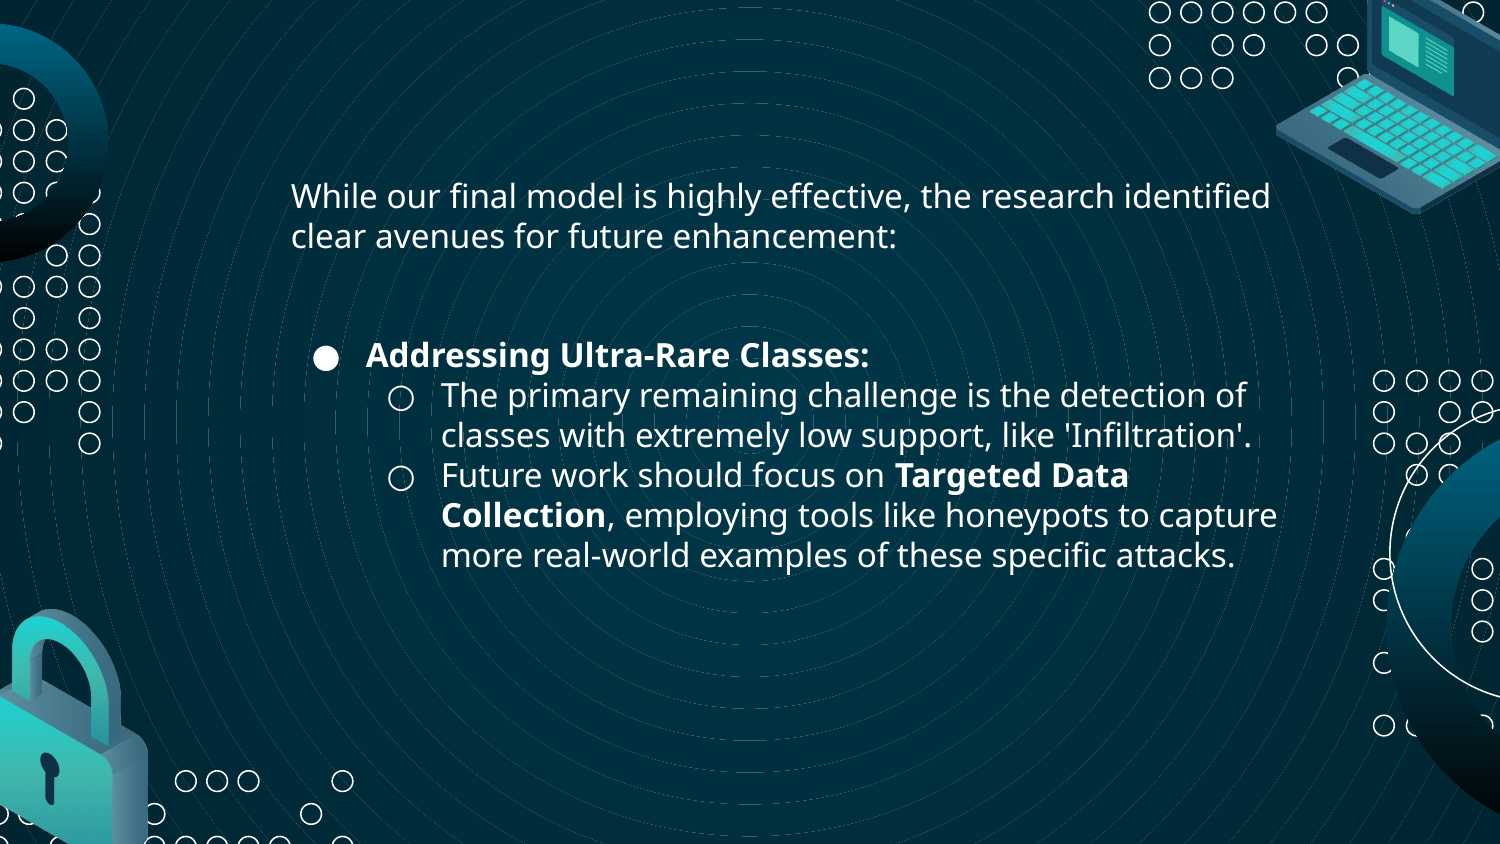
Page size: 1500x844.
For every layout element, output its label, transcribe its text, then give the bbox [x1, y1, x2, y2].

picture [0, 610, 148, 844]
text_box While our final model is highly effective, the research identified clear avenues for future enhancement: Addressing Ultra-Rare Classes: The primary remaining challenge is the detection of classes with extremely low support, like 'Infiltration'. Future work should focus on Targeted Data Collection, employing tools like honeypots to capture more real-world examples of these specific attacks. [275, 159, 1325, 693]
picture [1277, 0, 1500, 213]
